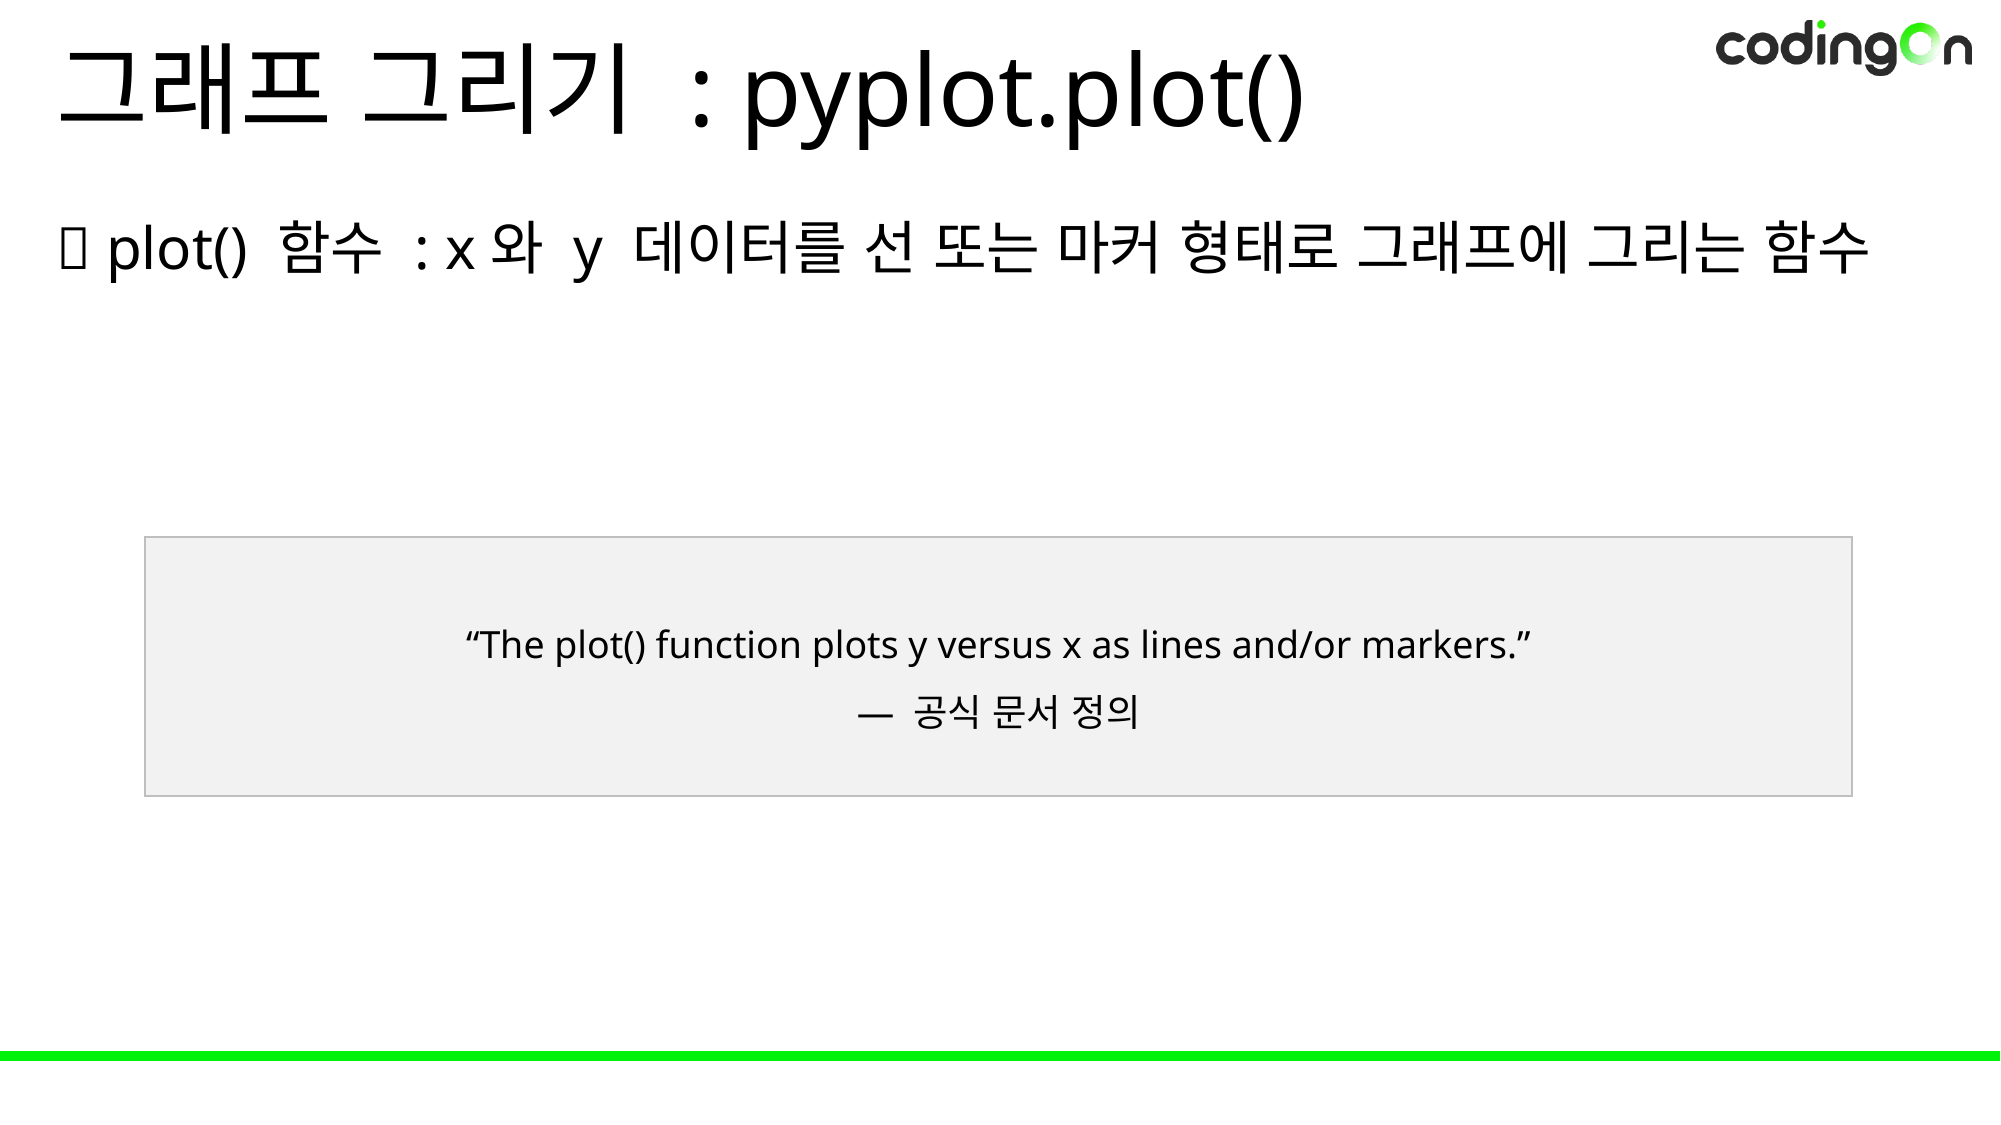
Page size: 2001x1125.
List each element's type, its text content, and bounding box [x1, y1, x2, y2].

text_box “The plot() function plots y versus x as lines and/or markers.” — 공식 문서 정의 [144, 536, 1853, 797]
title 그래프 그리기 : pyplot.plot() [41, 0, 1767, 168]
picture [1767, 20, 1972, 76]
text_box 💡 plot() 함수 : x와 y 데이터를 선 또는 마커 형태로 그래프에 그리는 함수 [41, 168, 1961, 305]
